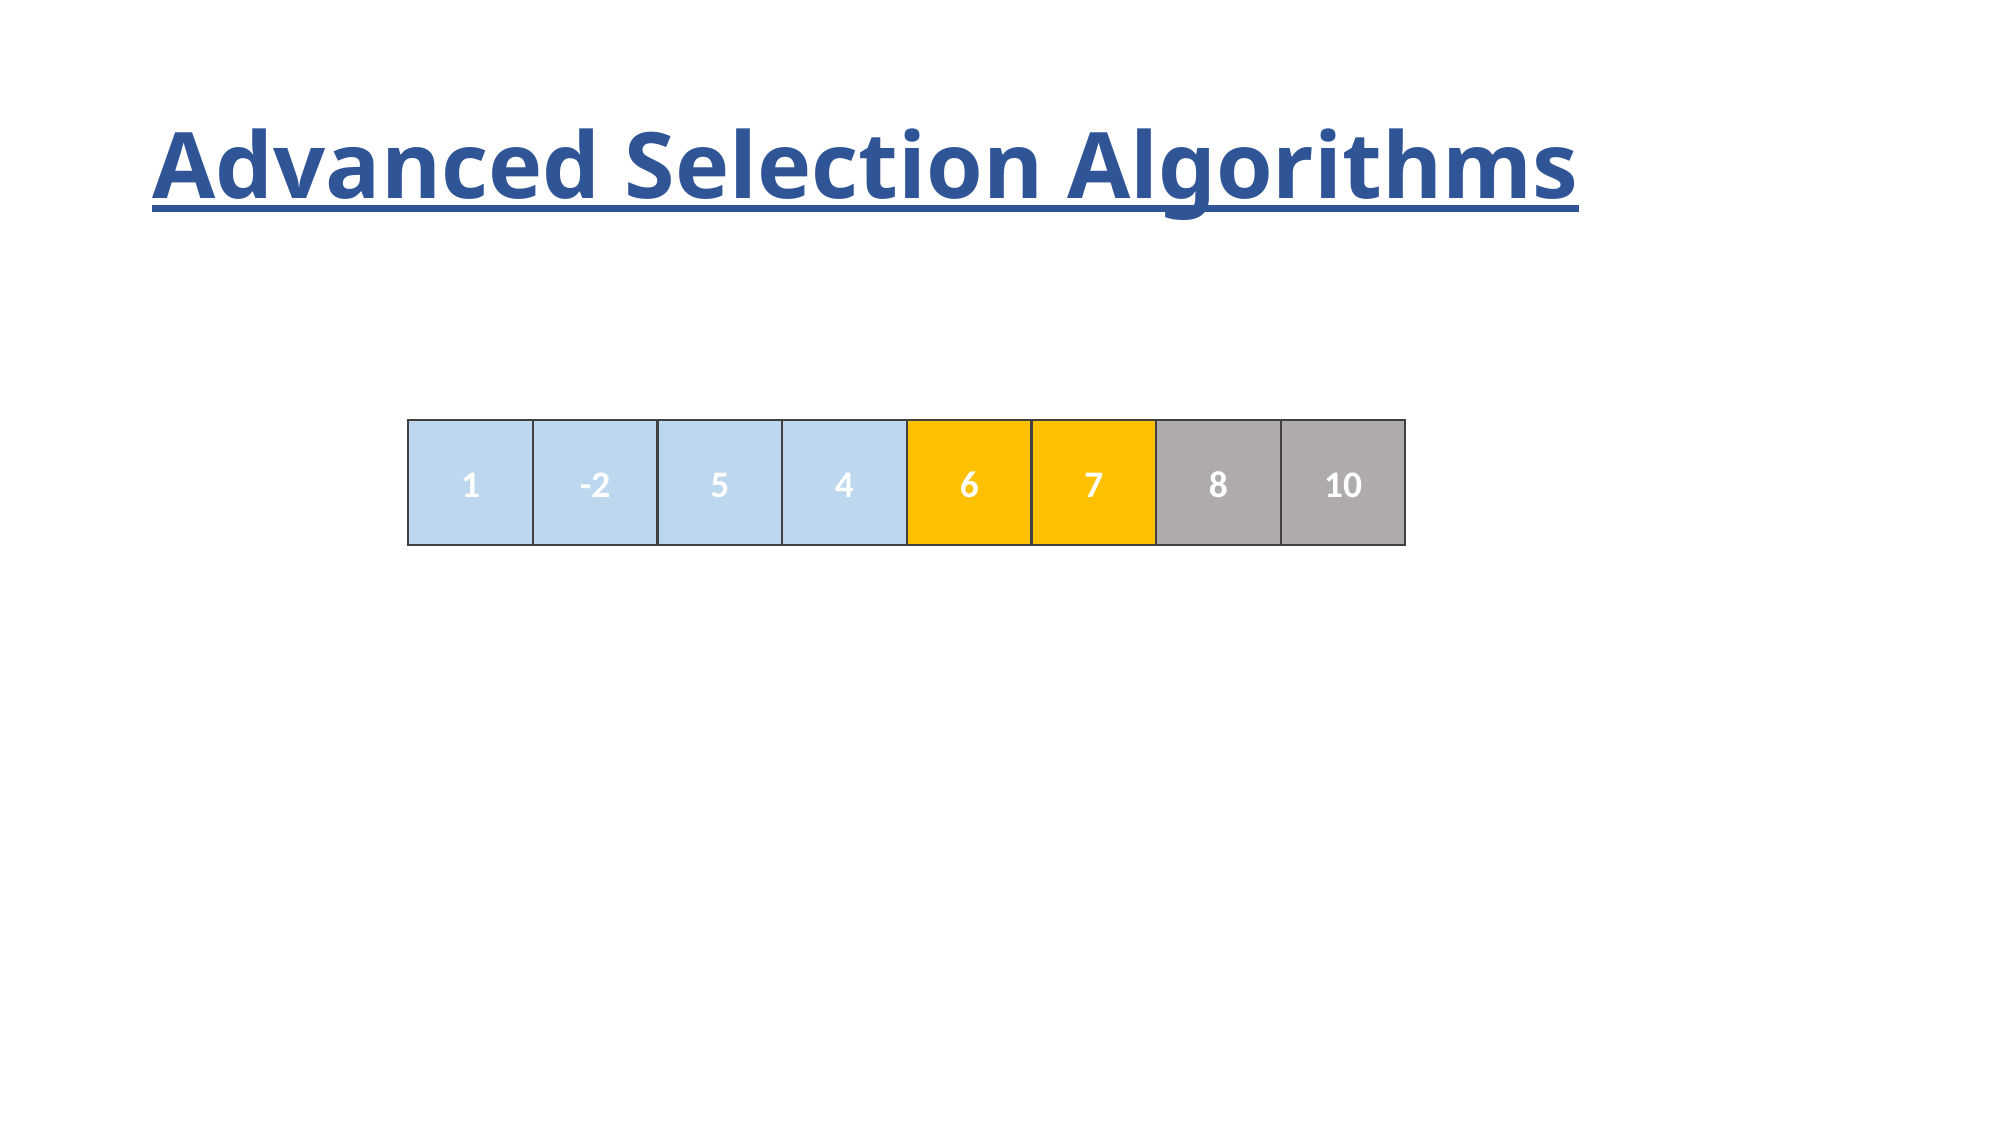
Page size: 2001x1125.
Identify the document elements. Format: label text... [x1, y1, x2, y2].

text_box 6 [906, 419, 1030, 546]
text_box 4 [781, 419, 906, 546]
text_box 8 [1155, 419, 1280, 546]
title Advanced Selection Algorithms [137, 59, 1863, 278]
text_box 7 [1030, 419, 1155, 546]
text_box 5 [657, 419, 781, 546]
text_box 1 [407, 419, 532, 546]
text_box -2 [532, 419, 657, 546]
text_box 10 [1280, 419, 1406, 546]
